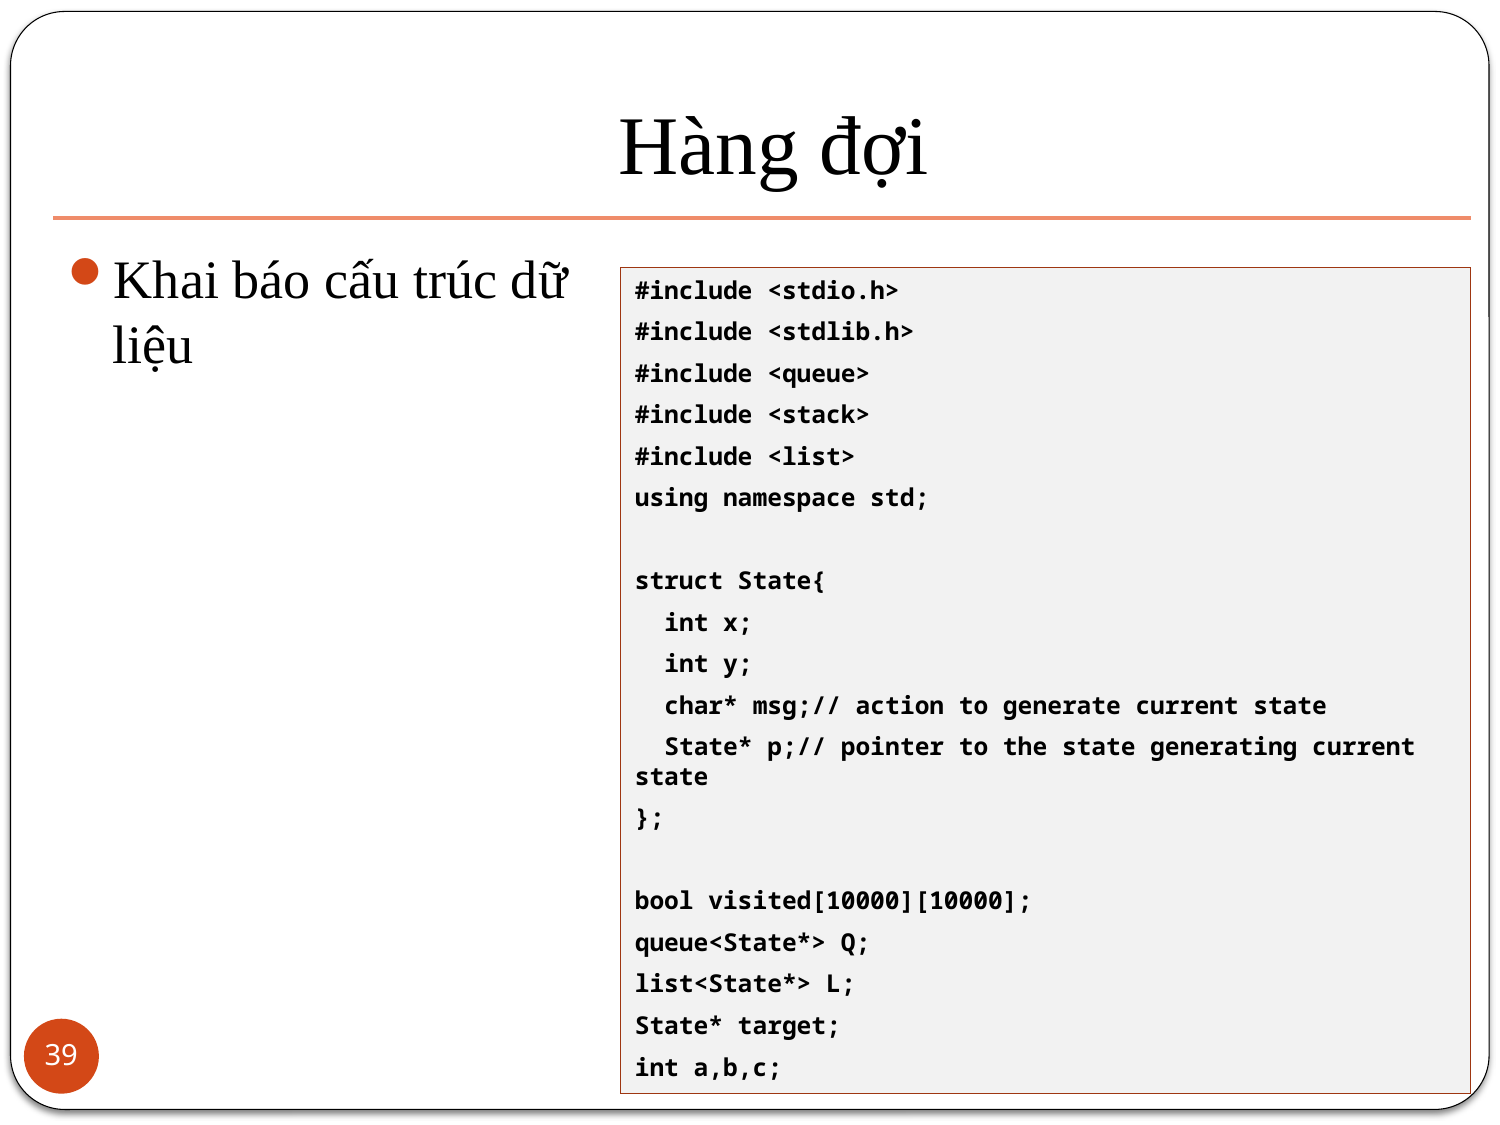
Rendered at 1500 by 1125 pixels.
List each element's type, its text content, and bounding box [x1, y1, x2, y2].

list Khai báo cấu trúc dữ liệu [53, 237, 621, 1059]
text_box #include <stdio.h> #include <stdlib.h> #include <queue> #include <stack> #include <list> using namespace std; struct State{ int x; int y; char* msg;// action to generate current state State* p;// pointer to the state generating current state }; bool visited[10000][10000]; queue<State*> Q; list<State*> L; State* target; int a,b,c; [620, 267, 1471, 1094]
slide_number 39 [23, 1019, 99, 1094]
title Hàng đợi [76, 19, 1471, 207]
